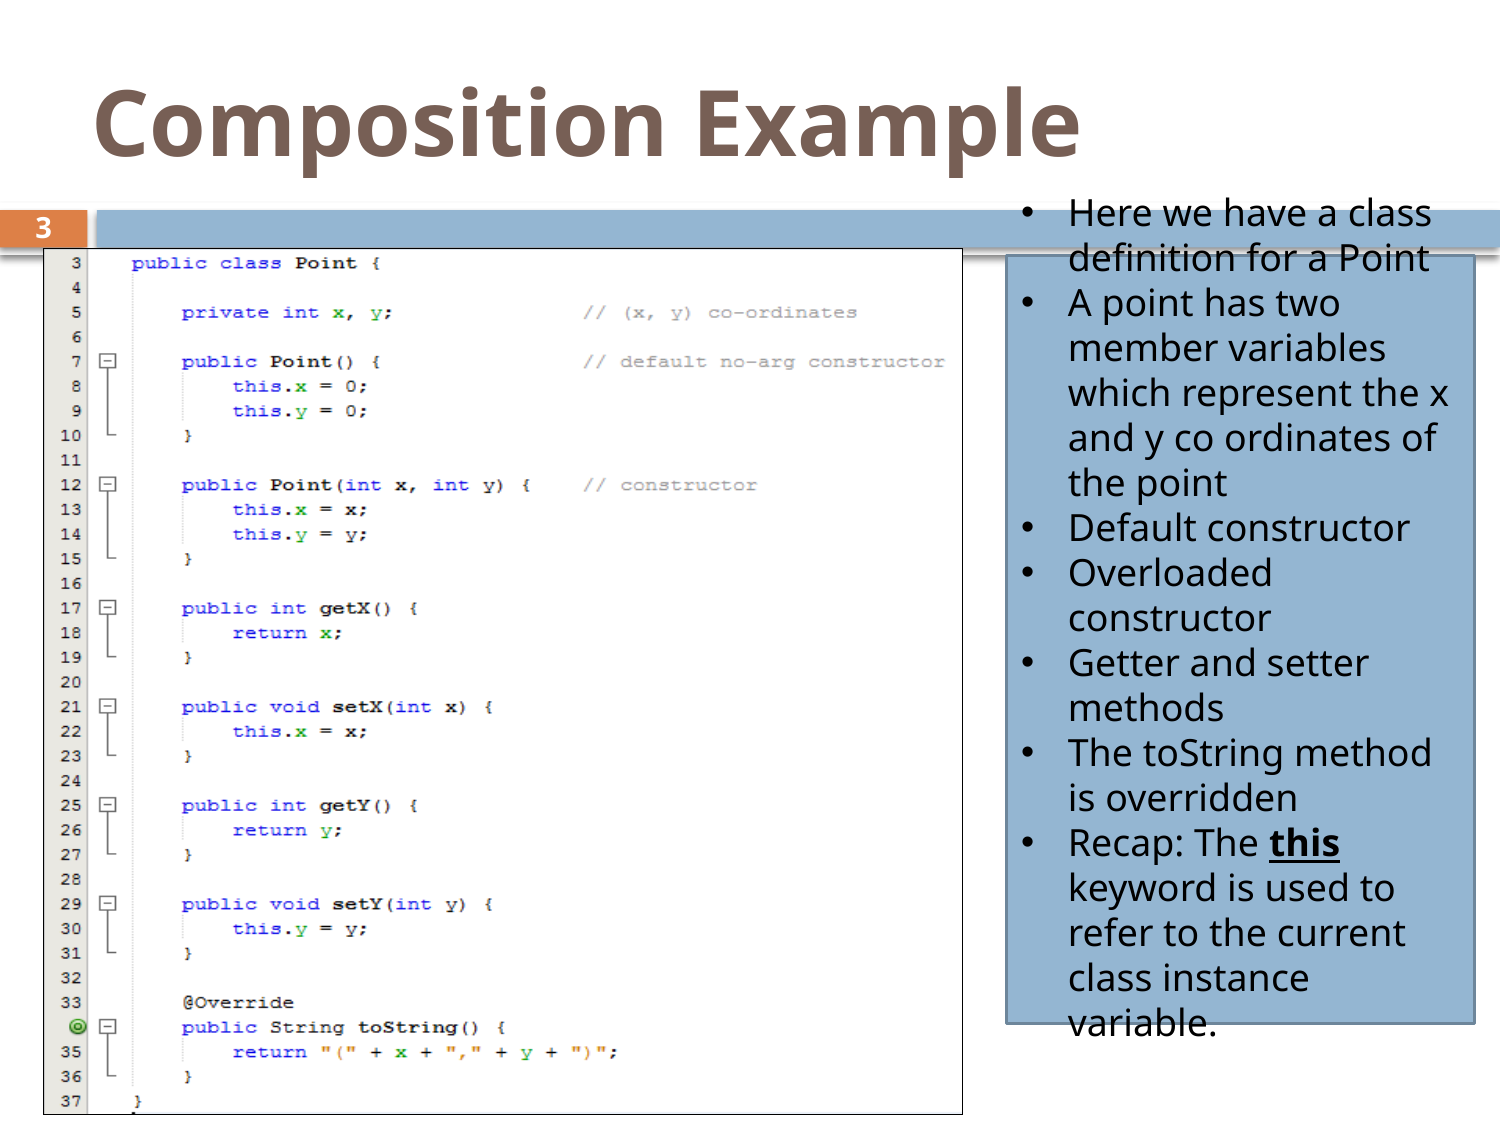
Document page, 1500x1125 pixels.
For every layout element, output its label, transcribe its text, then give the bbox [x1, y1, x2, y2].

title Composition Example [76, 54, 1427, 185]
picture [43, 248, 963, 1115]
slide_number 3 [0, 208, 88, 249]
text_box Here we have a class definition for a Point A point has two member variables which represent the x and y co ordinates of the point Default constructor Overloaded constructor Getter and setter methods The toString method is overridden Recap: The this keyword is used to refer to the current class instance variable. [1005, 254, 1476, 1025]
